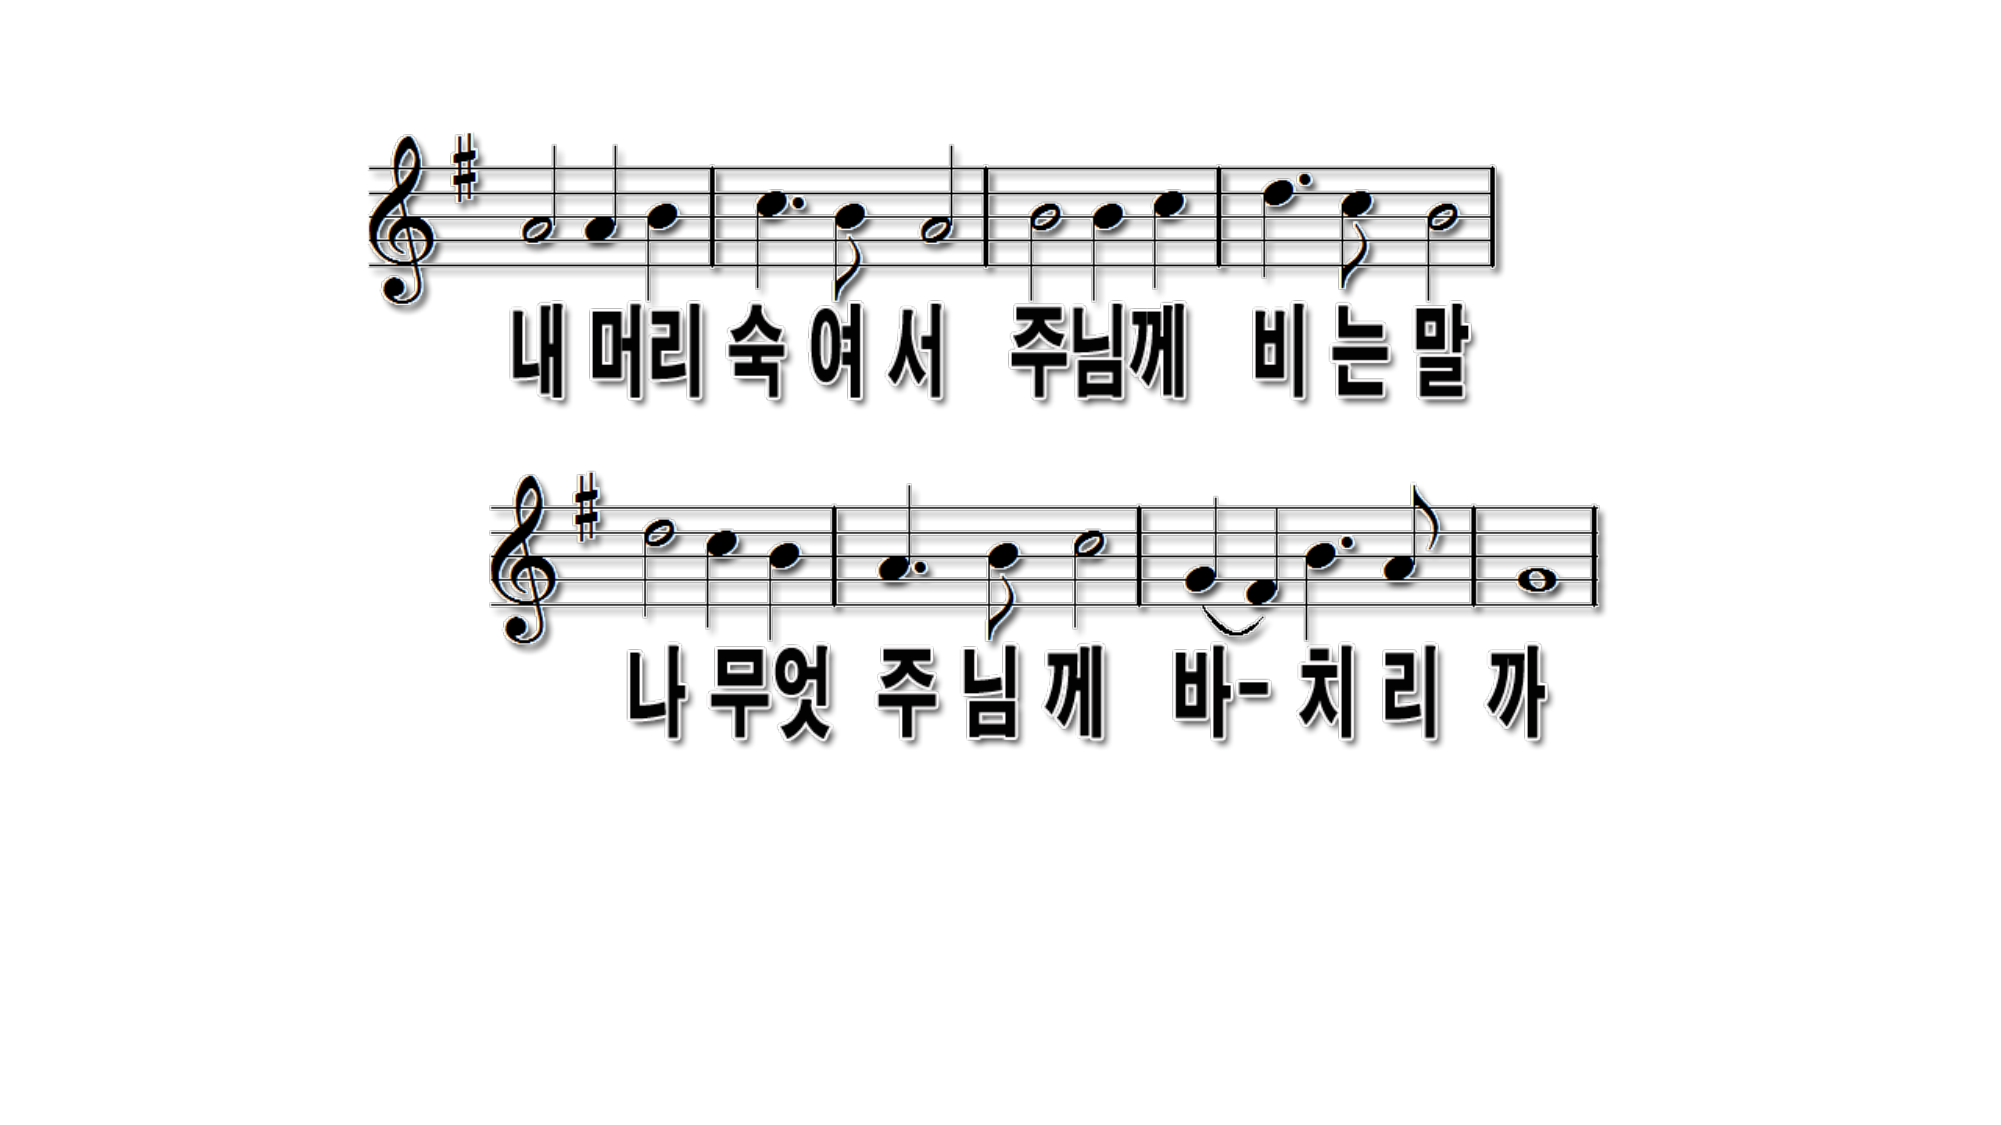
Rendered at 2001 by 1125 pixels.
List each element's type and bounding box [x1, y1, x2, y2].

picture [249, 0, 1750, 815]
